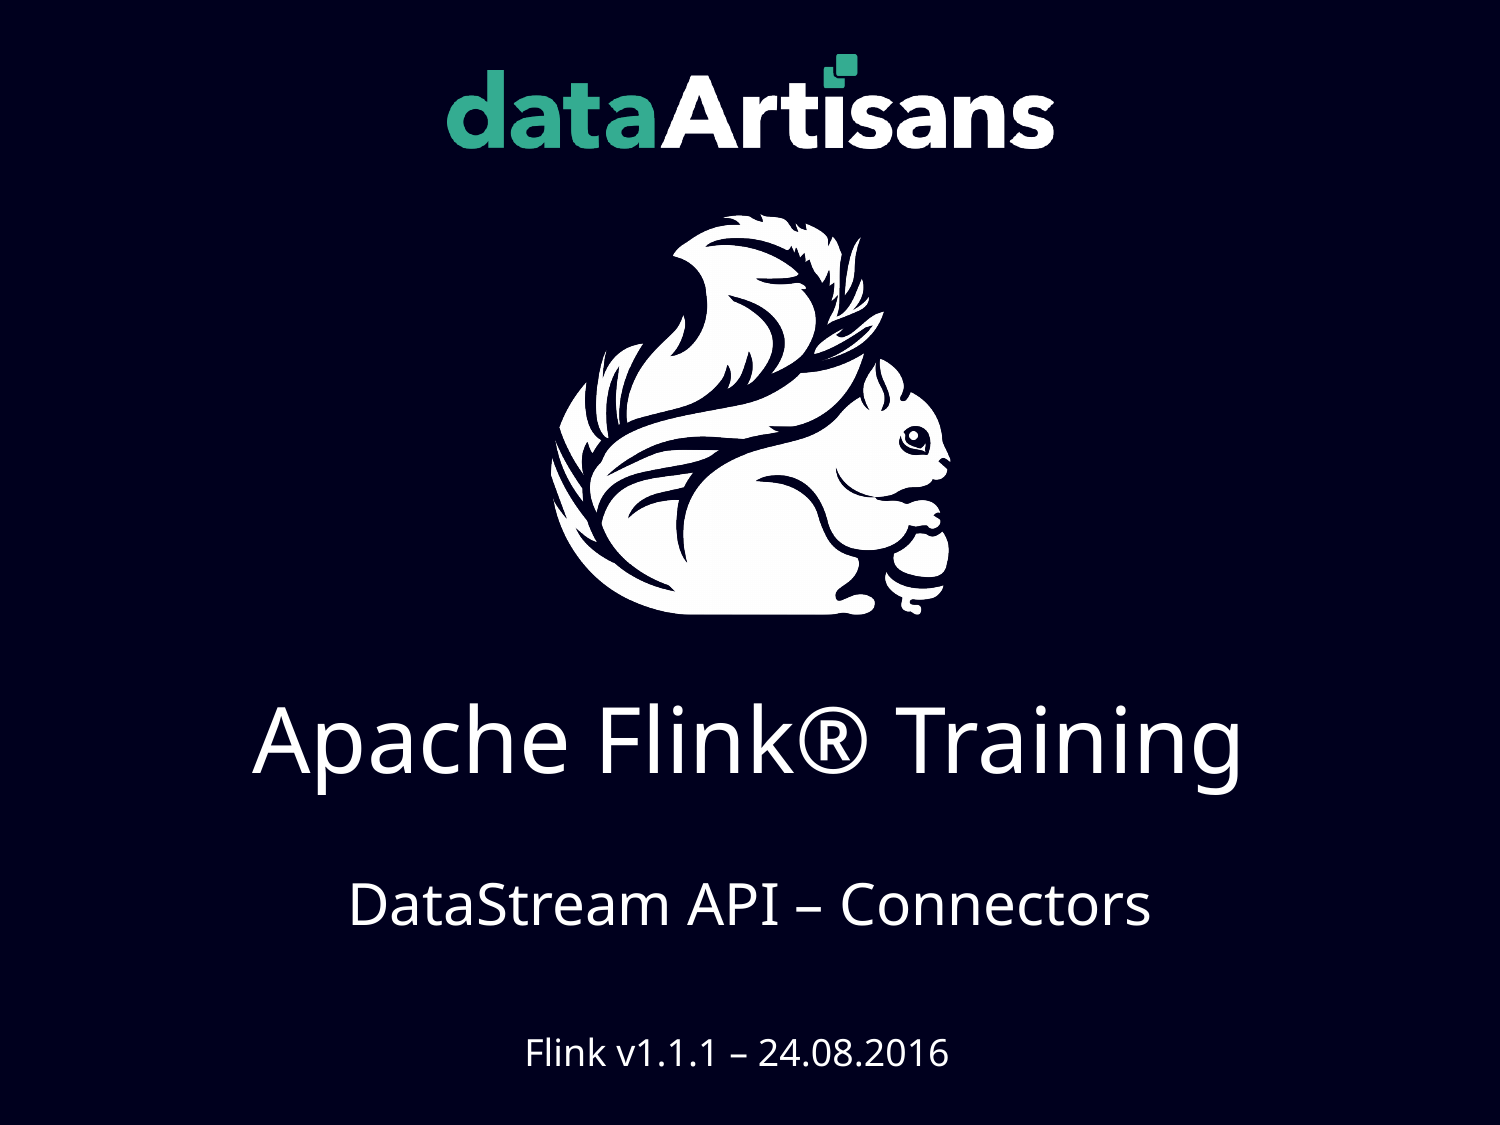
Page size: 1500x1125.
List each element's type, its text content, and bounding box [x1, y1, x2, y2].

picture [550, 214, 951, 615]
text_box Flink v1.1.1 – 24.08.2016 [509, 1021, 965, 1082]
title Apache Flink® Training [112, 616, 1388, 858]
subtitle DataStream API – Connectors [225, 859, 1275, 1125]
picture [447, 54, 1054, 149]
